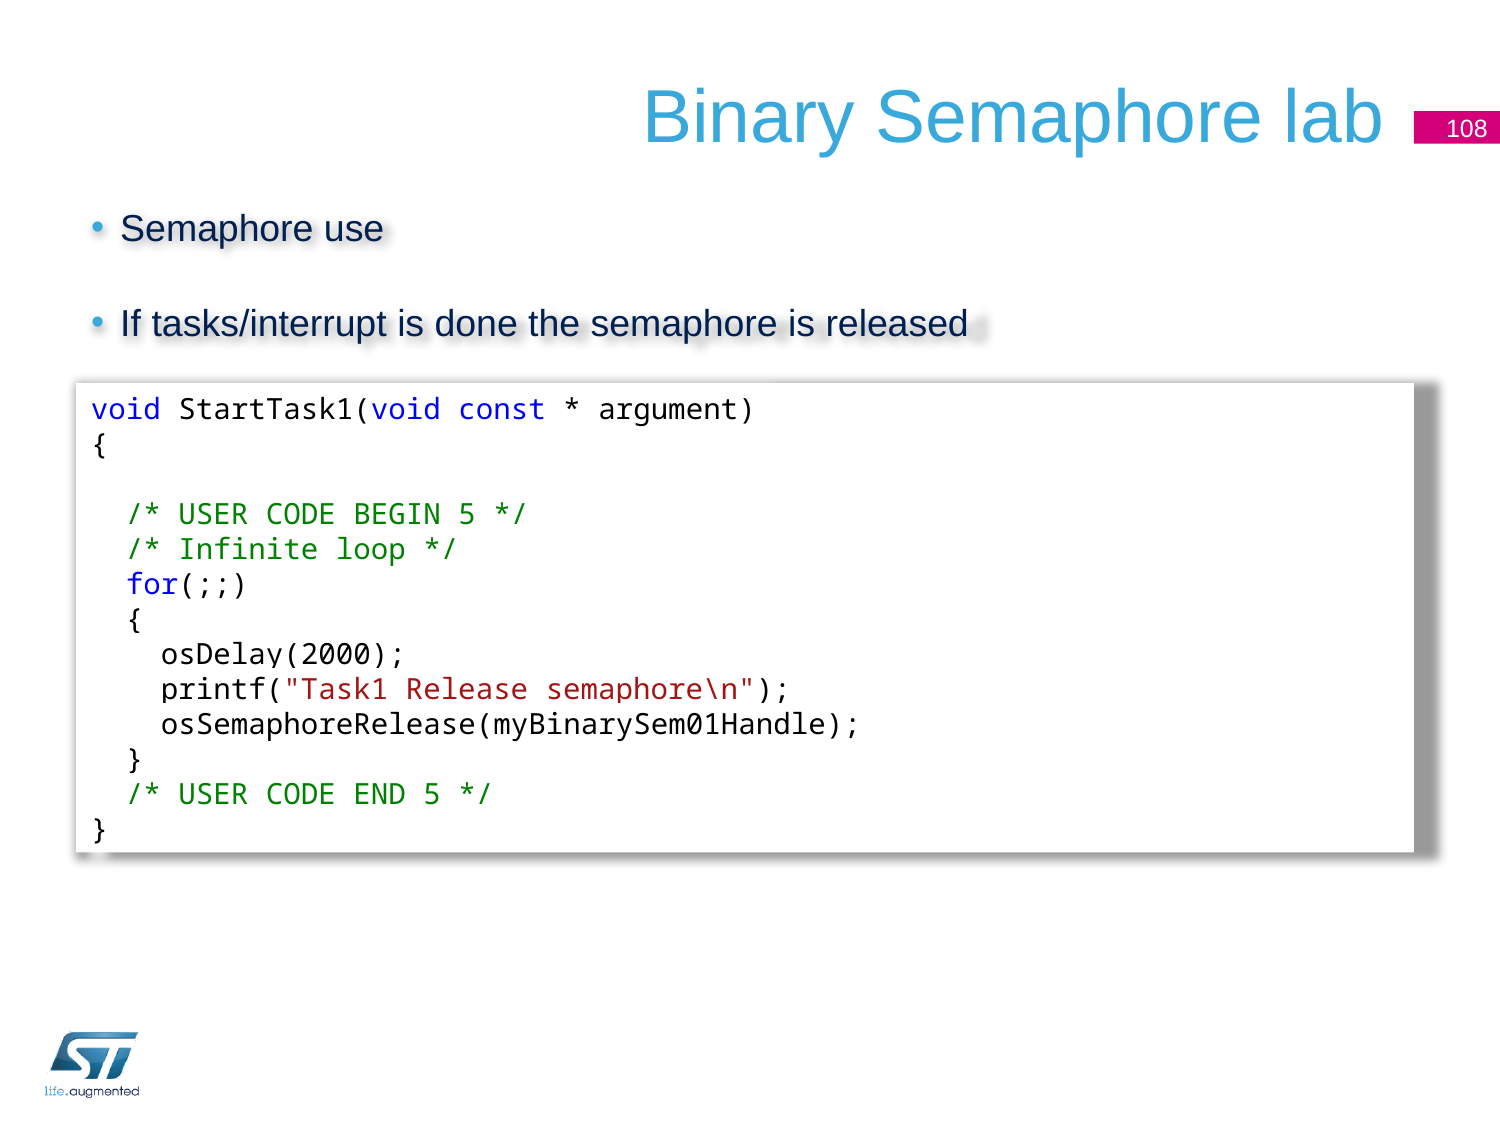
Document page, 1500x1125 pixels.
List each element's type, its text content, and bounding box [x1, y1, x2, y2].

text_box void StartTask1(void const * argument) { /* USER CODE BEGIN 5 */ /* Infinite loop */ for(;;) { osDelay(2000); printf("Task1 Release semaphore\n"); osSemaphoreRelease(myBinarySem01Handle); } /* USER CODE END 5 */ } [76, 383, 1414, 853]
list Semaphore use If tasks/interrupt is done the semaphore is released [76, 196, 1427, 377]
picture [37, 1022, 147, 1104]
title Binary Semaphore lab [75, 19, 1400, 195]
slide_number 108 [1413, 111, 1500, 144]
